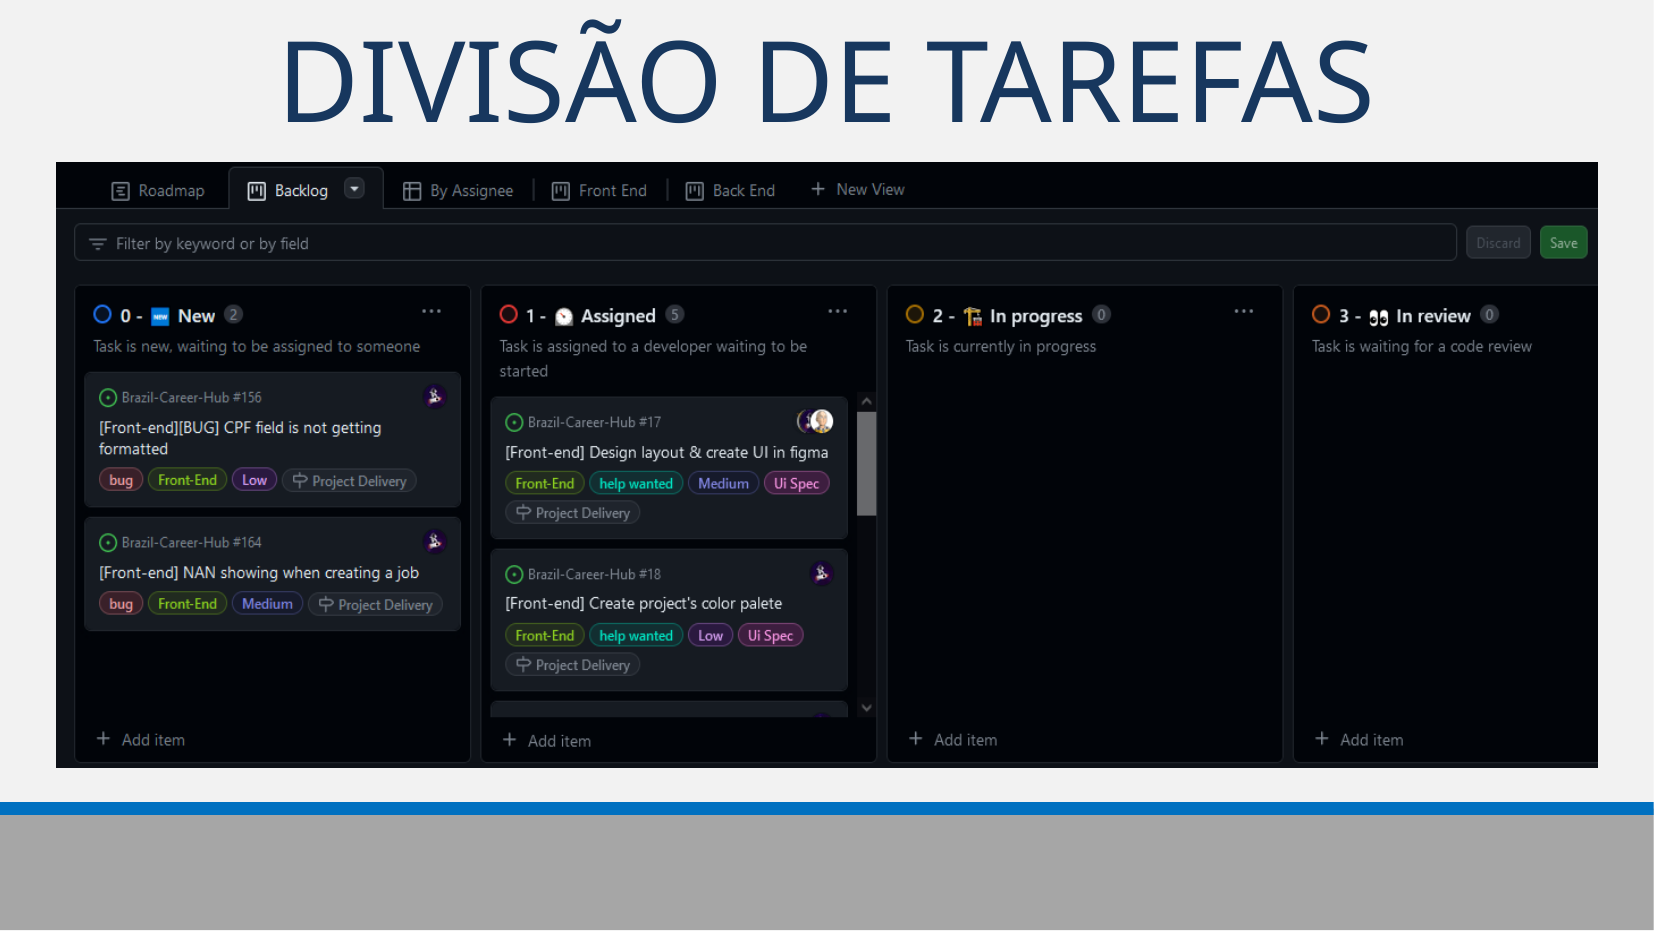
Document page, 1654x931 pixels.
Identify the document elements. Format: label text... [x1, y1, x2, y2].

picture [56, 162, 1598, 768]
text_box DIVISÃO DE TAREFAS [82, 0, 1571, 156]
text_box [0, 815, 1654, 931]
